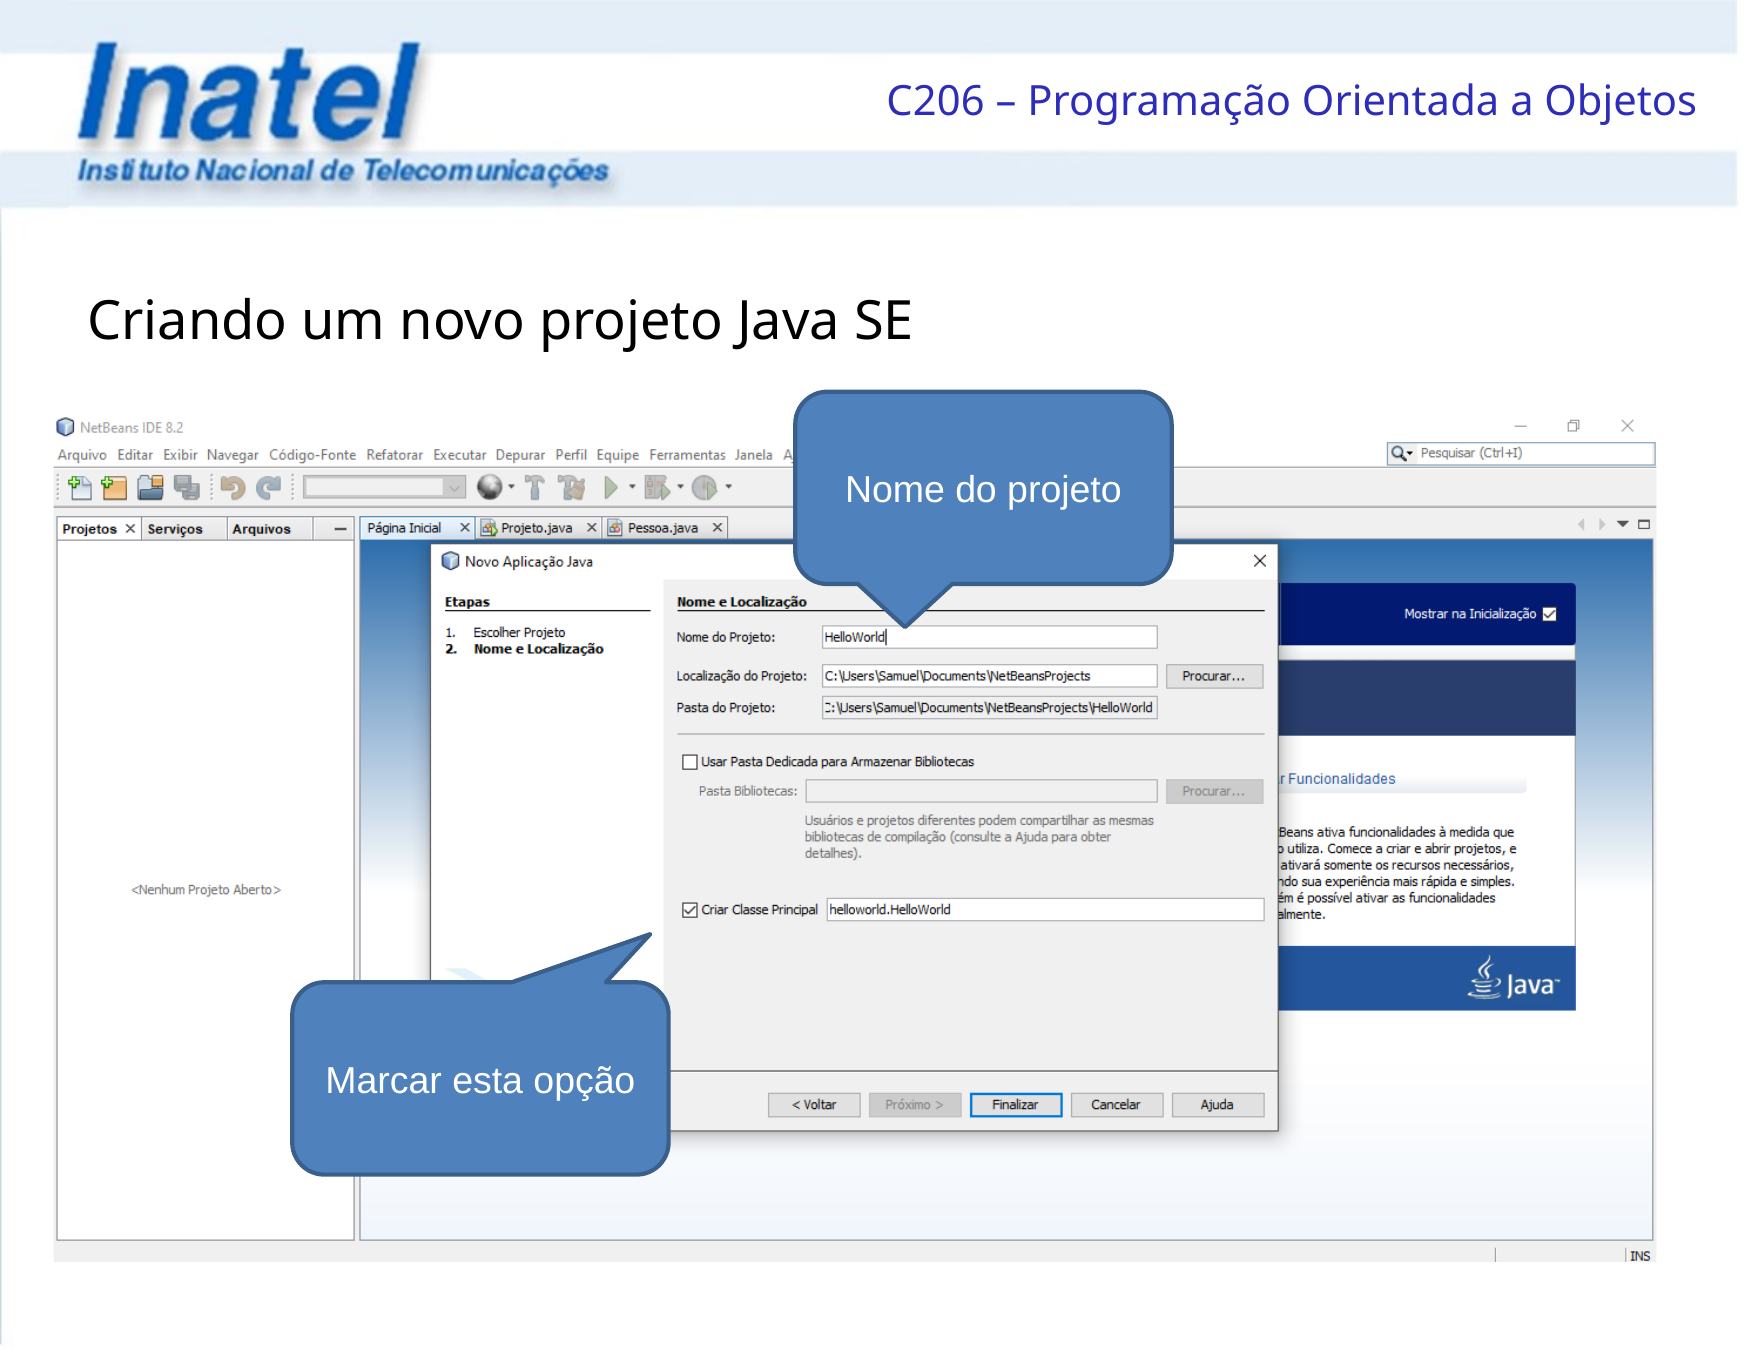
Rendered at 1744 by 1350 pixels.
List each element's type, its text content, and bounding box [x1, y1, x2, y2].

text_box Criando um novo projeto Java SE [87, 230, 1657, 405]
picture [0, 0, 1744, 1350]
text_box Nome do projeto [795, 389, 1172, 412]
